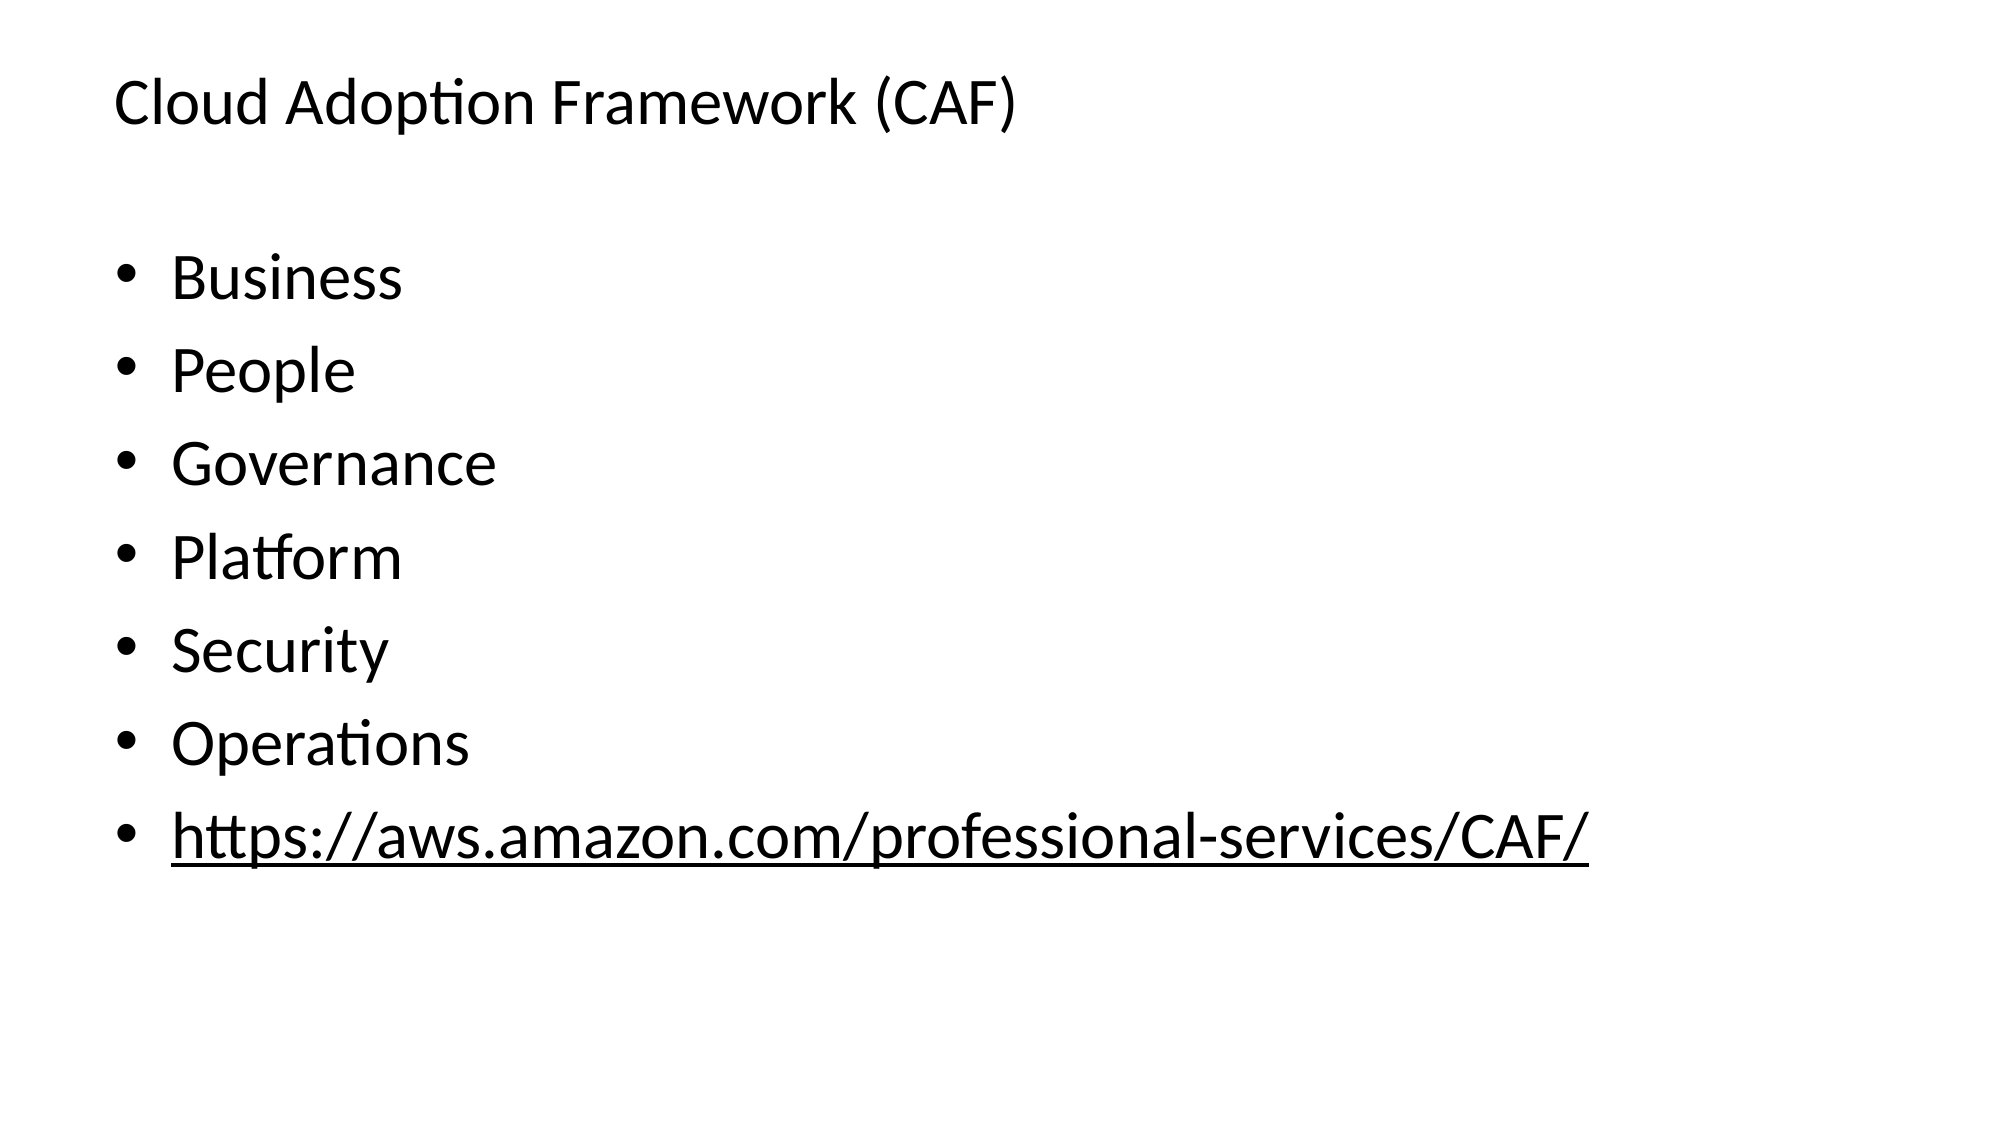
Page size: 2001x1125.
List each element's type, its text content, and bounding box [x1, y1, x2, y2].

title Cloud Adoption Framework (CAF) [99, 45, 1900, 150]
list Business People Governance Platform Security Operations https://aws.amazon.com/professional-services/CAF/ [99, 224, 1900, 1005]
